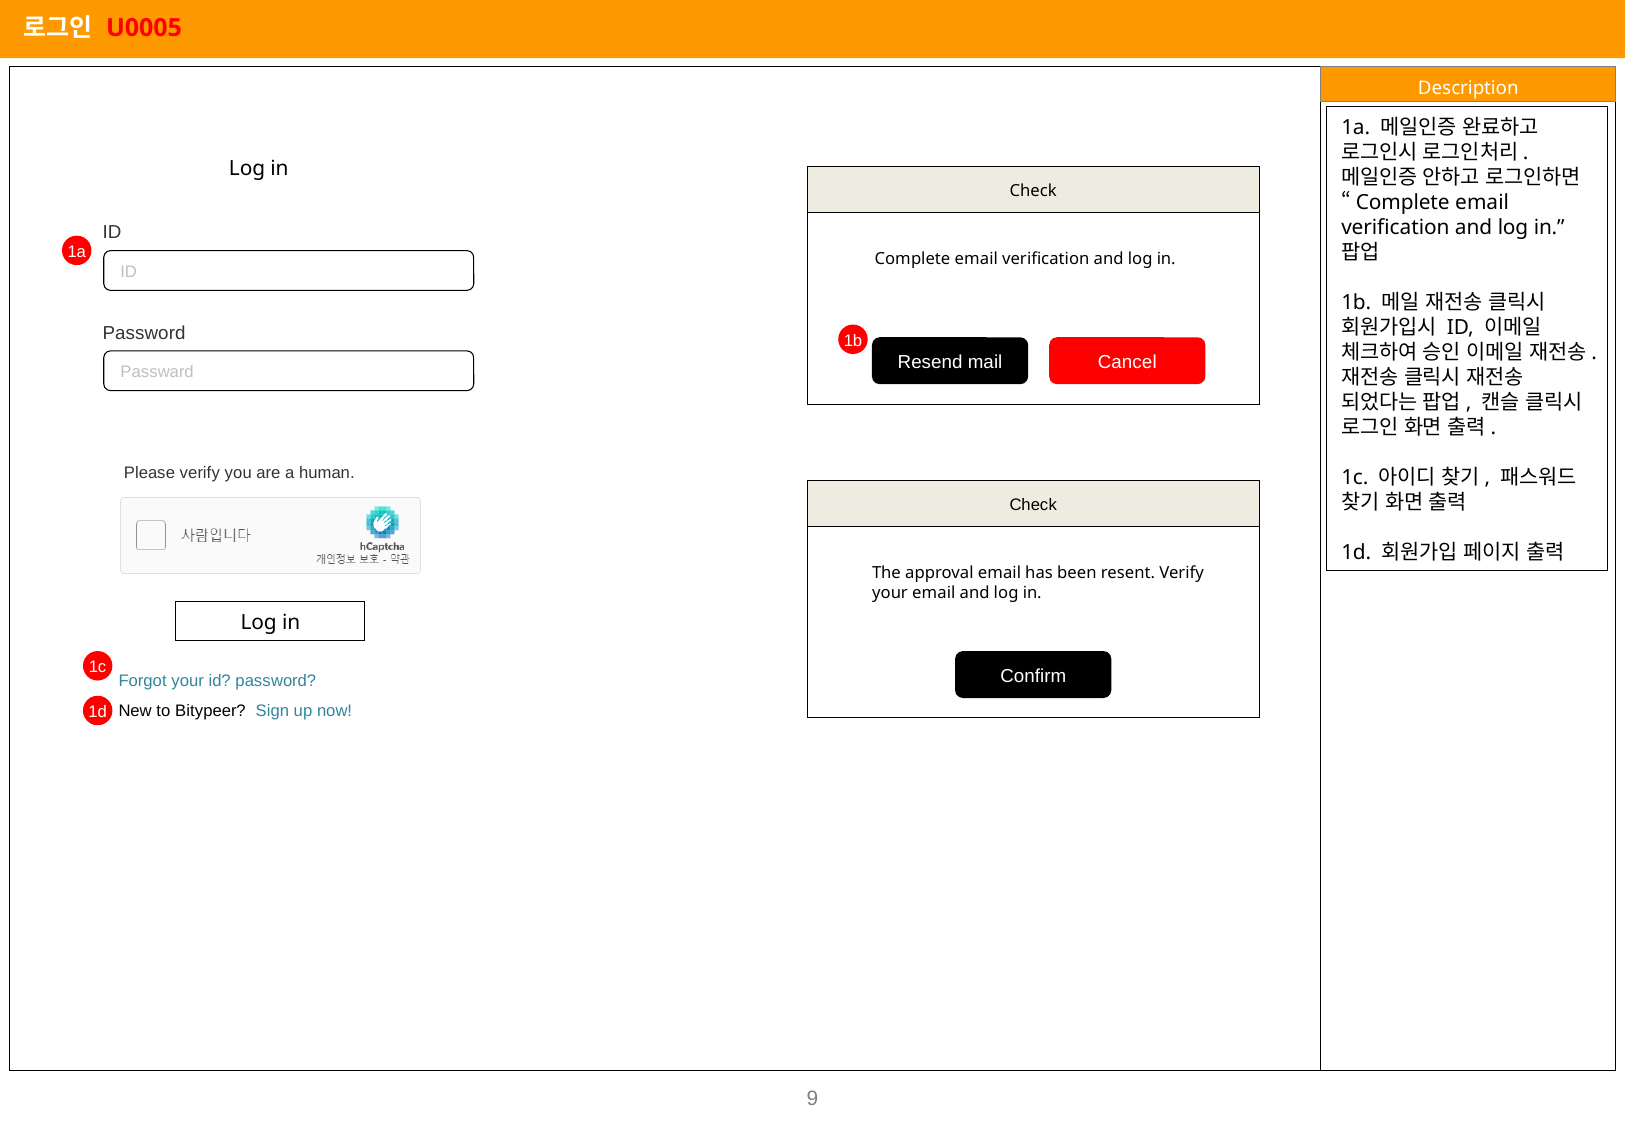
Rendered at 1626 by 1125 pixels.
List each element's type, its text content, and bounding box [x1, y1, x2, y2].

text_box 1a. 메일인증 완료하고 로그인시 로그인처리. 메일인증 안하고 로그인하면 “Complete email verification and log in.” 팝업 1b. 메일 재전송 클릭시 회원가입시 ID, 이메일 체크하여 승인 이메일 재전송. 재전송 클릭시 재전송 되었다는 팝업, 캔슬 클릭시 로그인 화면 출력. 1c. 아이디 찾기, 패스워드 찾기 화면 출력 1d. 회원가입 페이지 출력 [1326, 106, 1608, 571]
text_box [805, 164, 1262, 211]
text_box Passward [101, 351, 476, 393]
text_box Confirm [952, 648, 1114, 701]
text_box Resend mail [869, 335, 1031, 387]
text_box Complete email verification and log in. [859, 240, 1239, 276]
text_box 1a [59, 233, 94, 268]
text_box 1d [80, 693, 115, 728]
text_box [805, 478, 1262, 524]
text_box [805, 524, 1262, 720]
text_box The approval email has been resent. Verify your email and log in. [857, 554, 1237, 610]
text_box [805, 211, 1262, 406]
text_box Please verify you are a human. [109, 454, 381, 490]
text_box ID [87, 212, 474, 250]
text_box Check [978, 486, 1089, 522]
text_box ID [101, 250, 476, 293]
text_box Password [87, 313, 474, 351]
text_box Log in [93, 147, 424, 188]
text_box 로그인 U0005 [9, 4, 426, 49]
text_box Forgot your id? password? New to Bitypeer? Sign up now! [103, 652, 462, 727]
text_box Cancel [1047, 335, 1208, 387]
text_box Log in [175, 601, 365, 641]
text_box Check [978, 171, 1089, 207]
picture [118, 495, 423, 575]
text_box 1c [80, 648, 115, 683]
